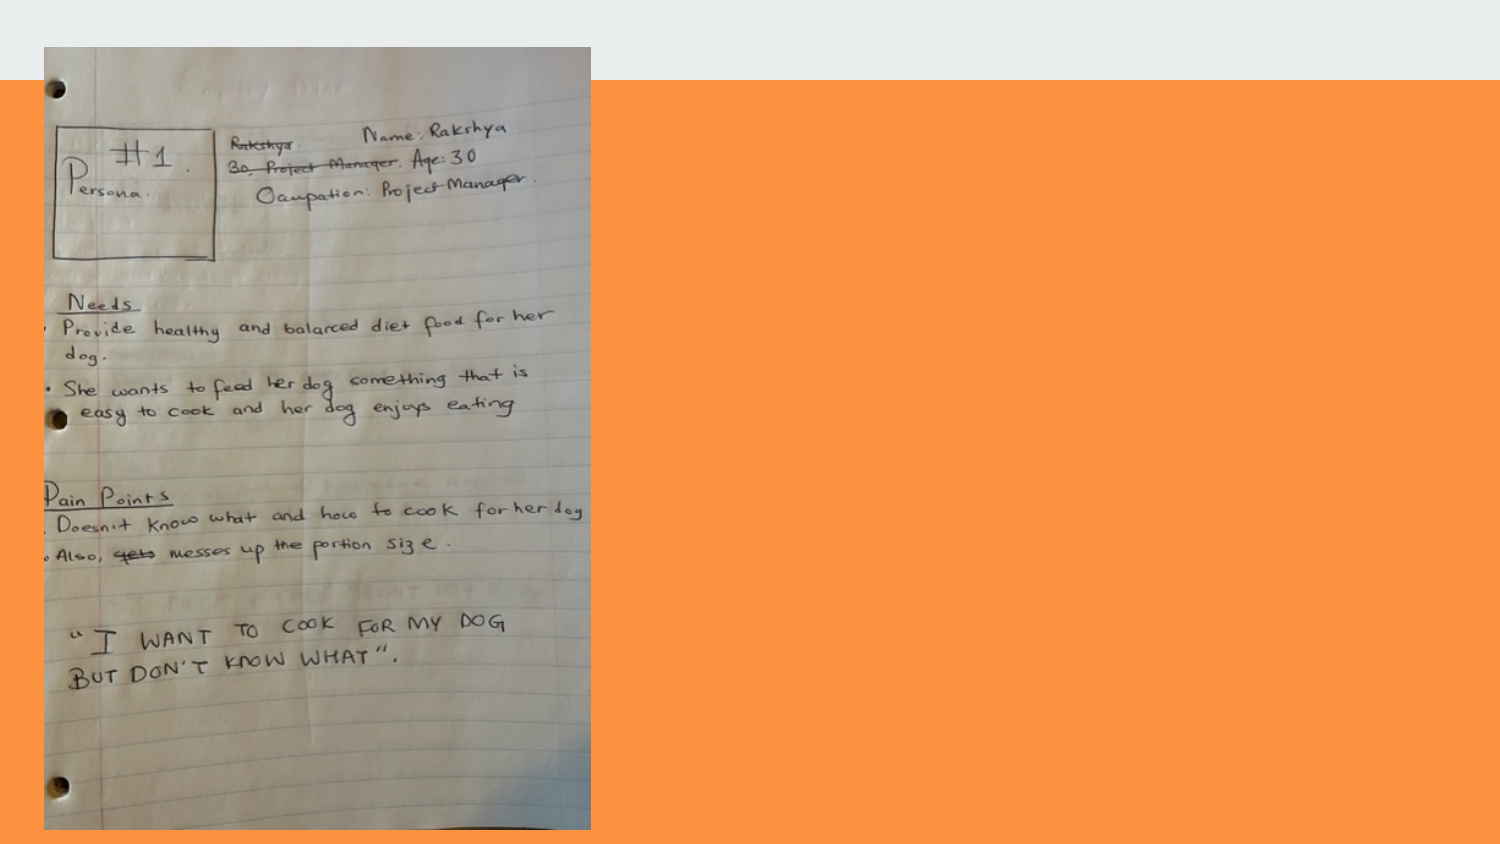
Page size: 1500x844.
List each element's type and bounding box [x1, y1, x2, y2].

picture [44, 46, 592, 830]
